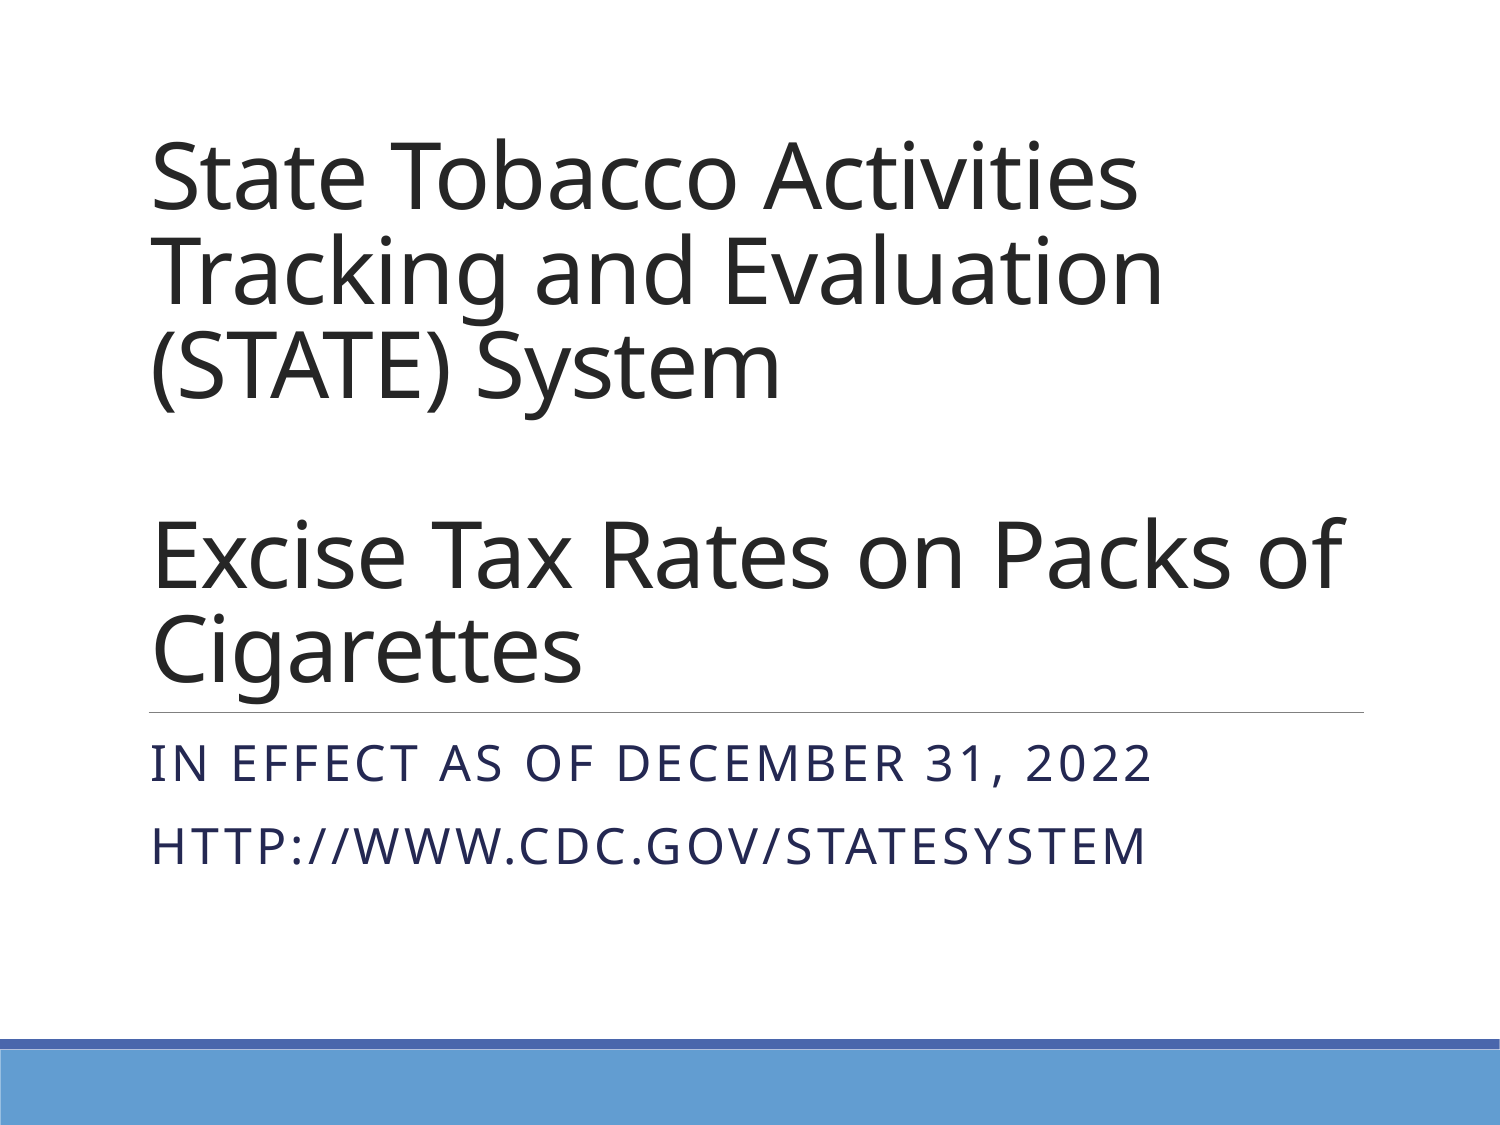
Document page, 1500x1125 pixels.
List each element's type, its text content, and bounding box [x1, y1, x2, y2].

title State Tobacco Activities Tracking and Evaluation (STATE) System Excise Tax Rates on Packs of Cigarettes [135, 124, 1373, 710]
subtitle In effect as of December 31, 2022 http://www.cdc.gov/statesystem [135, 730, 1373, 919]
